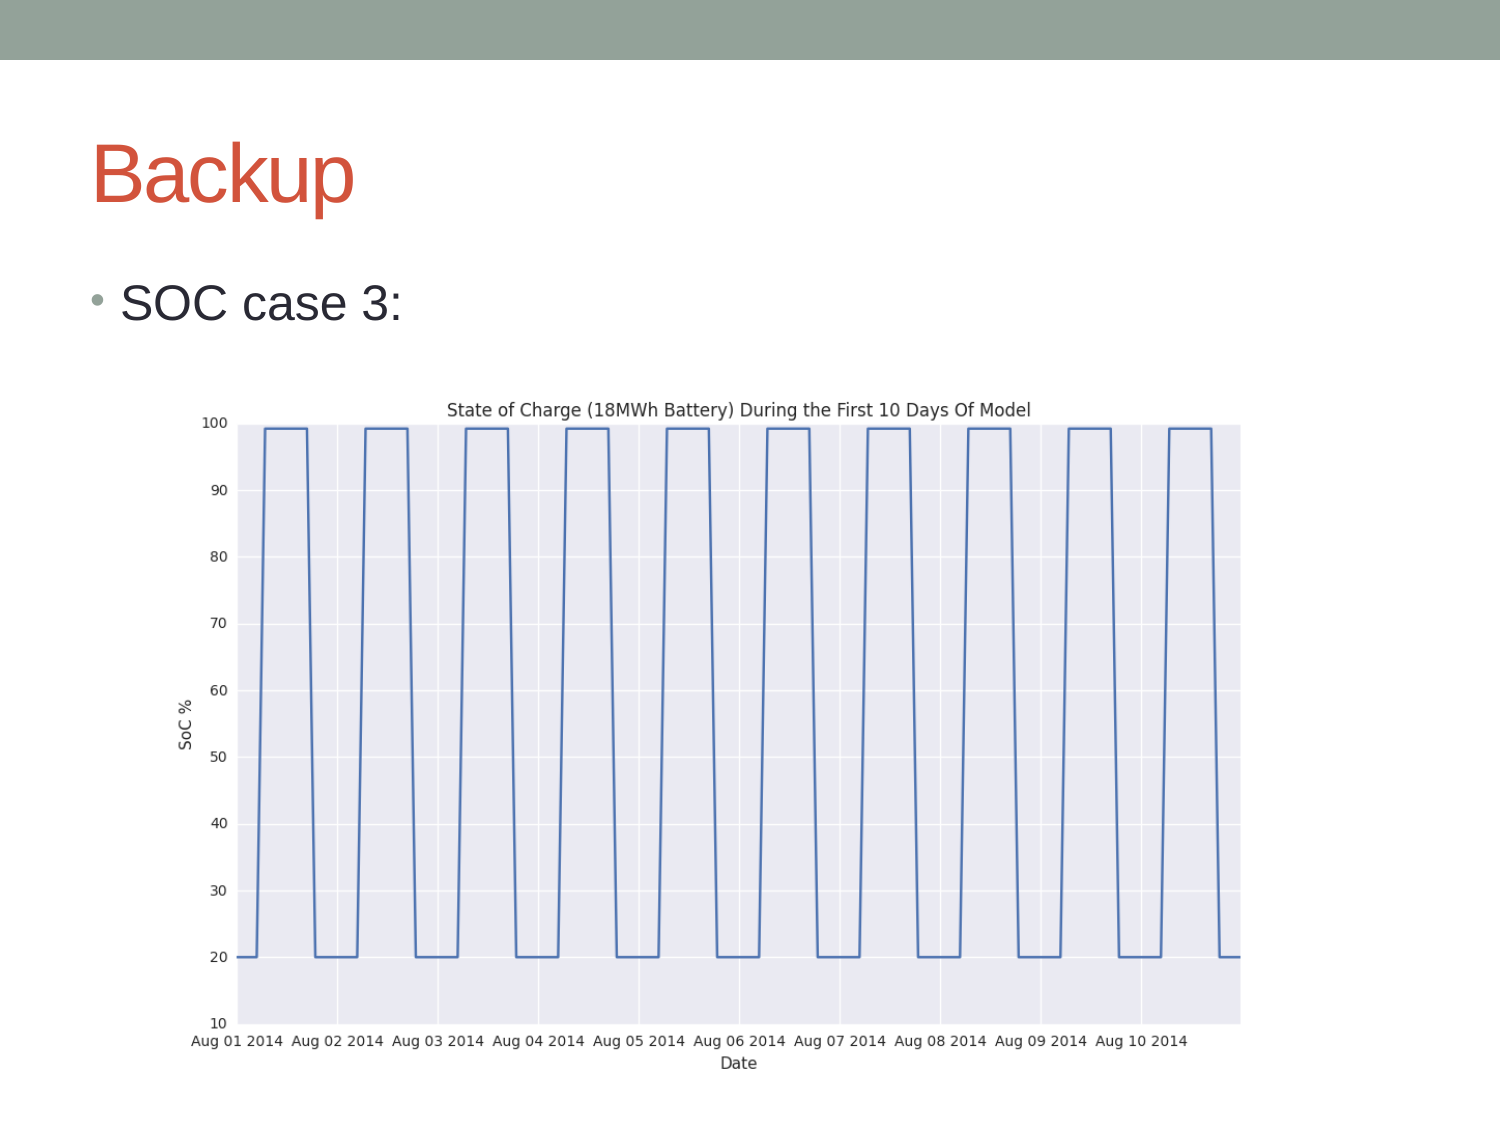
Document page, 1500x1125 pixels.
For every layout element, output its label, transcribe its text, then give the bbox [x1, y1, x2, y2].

picture [74, 349, 1370, 1099]
title Backup [75, 87, 1425, 250]
list SOC case 3: [75, 262, 1425, 1063]
